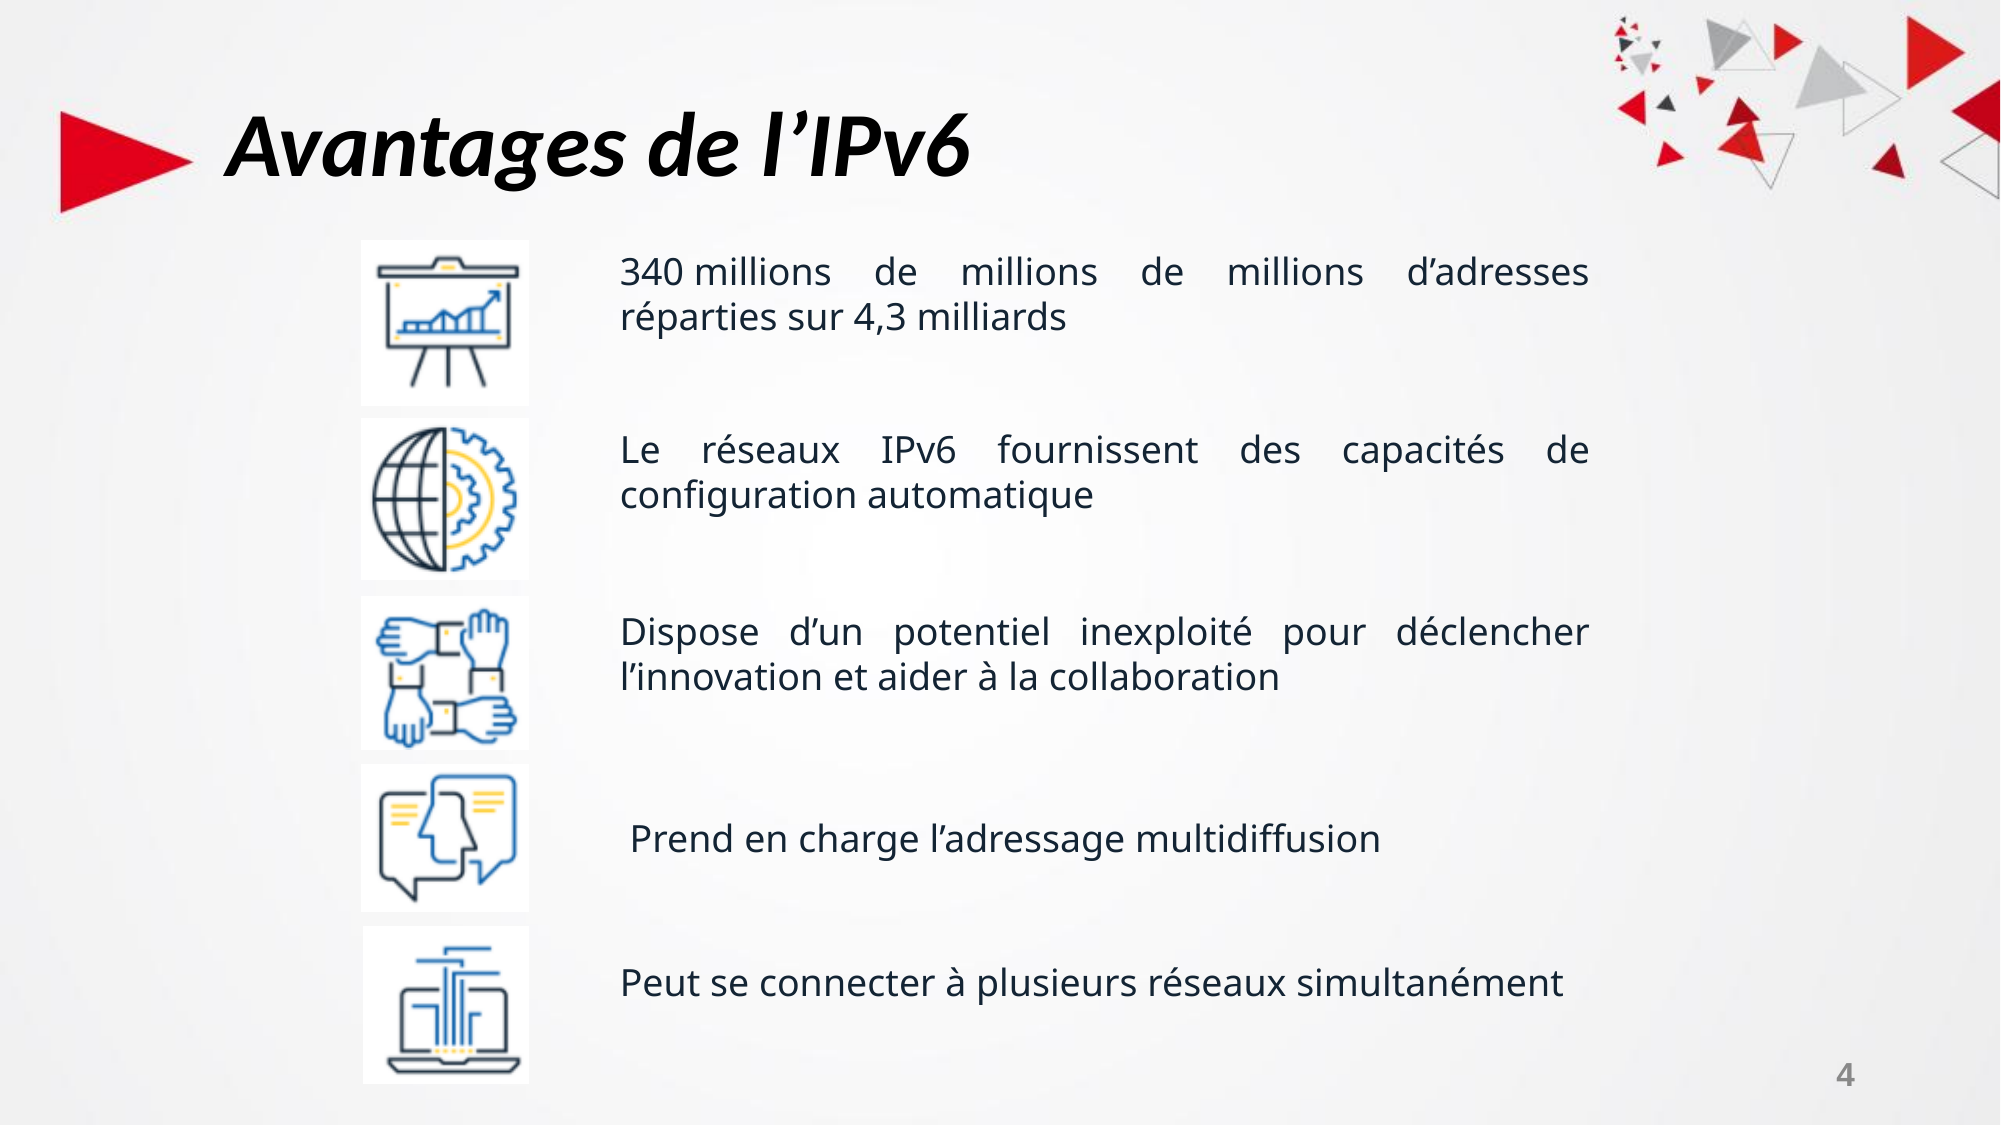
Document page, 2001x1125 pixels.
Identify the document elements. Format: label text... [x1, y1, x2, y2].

text_box Peut se connecter à plusieurs réseaux simultanément [605, 951, 1606, 1012]
text_box Avantages de l’IPv6 [211, 53, 1562, 241]
text_box Dispose d’un potentiel inexploité pour déclencher l’innovation et aider à la collaboration [605, 600, 1606, 706]
slide_number 4 [1805, 1024, 1863, 1121]
picture [0, 0, 2001, 1125]
text_box 340 millions de millions de millions d’adresses réparties sur 4,3 milliards [605, 240, 1606, 346]
text_box Prend en charge l’adressage multidiffusion [605, 807, 1606, 868]
text_box Le réseaux IPv6 fournissent des capacités de configuration automatique [605, 418, 1606, 524]
